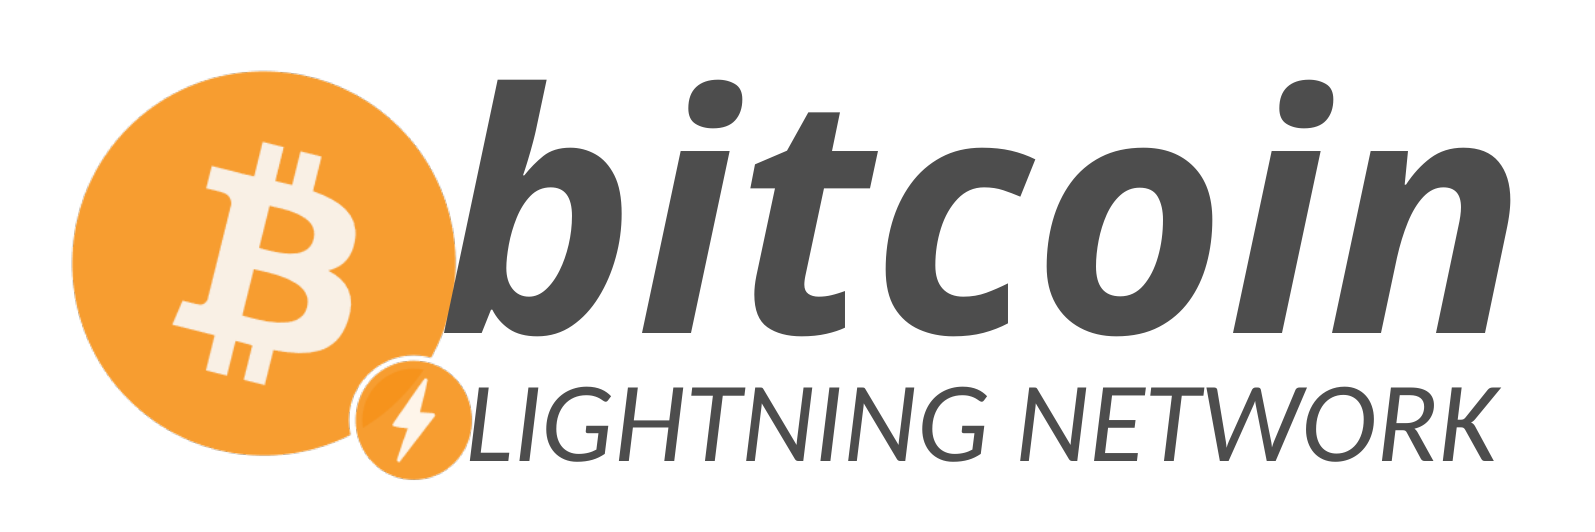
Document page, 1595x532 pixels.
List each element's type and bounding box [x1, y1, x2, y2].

text_box [413, 20, 1530, 481]
picture [0, 0, 532, 532]
